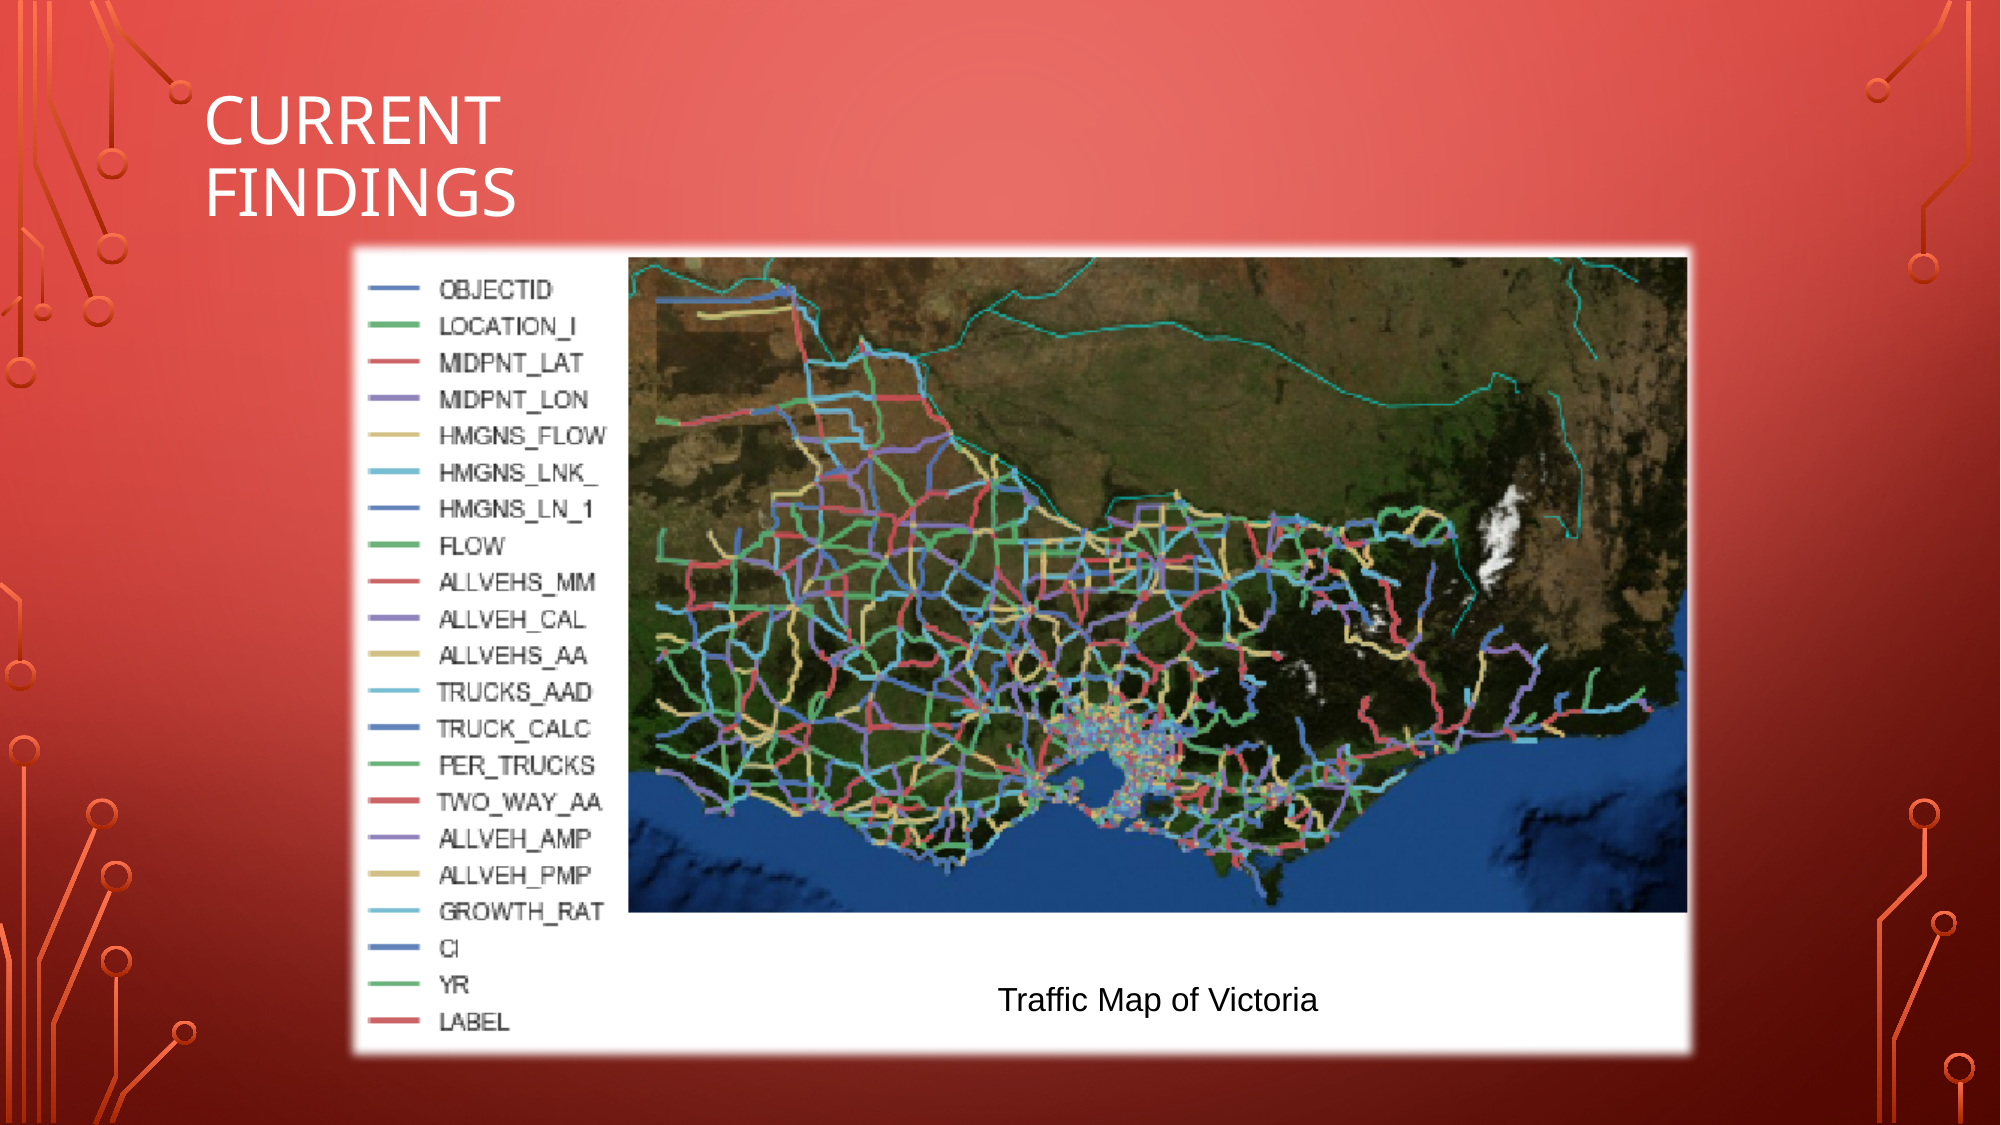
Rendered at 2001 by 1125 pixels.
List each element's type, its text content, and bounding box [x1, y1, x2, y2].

title Current findings [188, 99, 821, 239]
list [344, 238, 1702, 1065]
